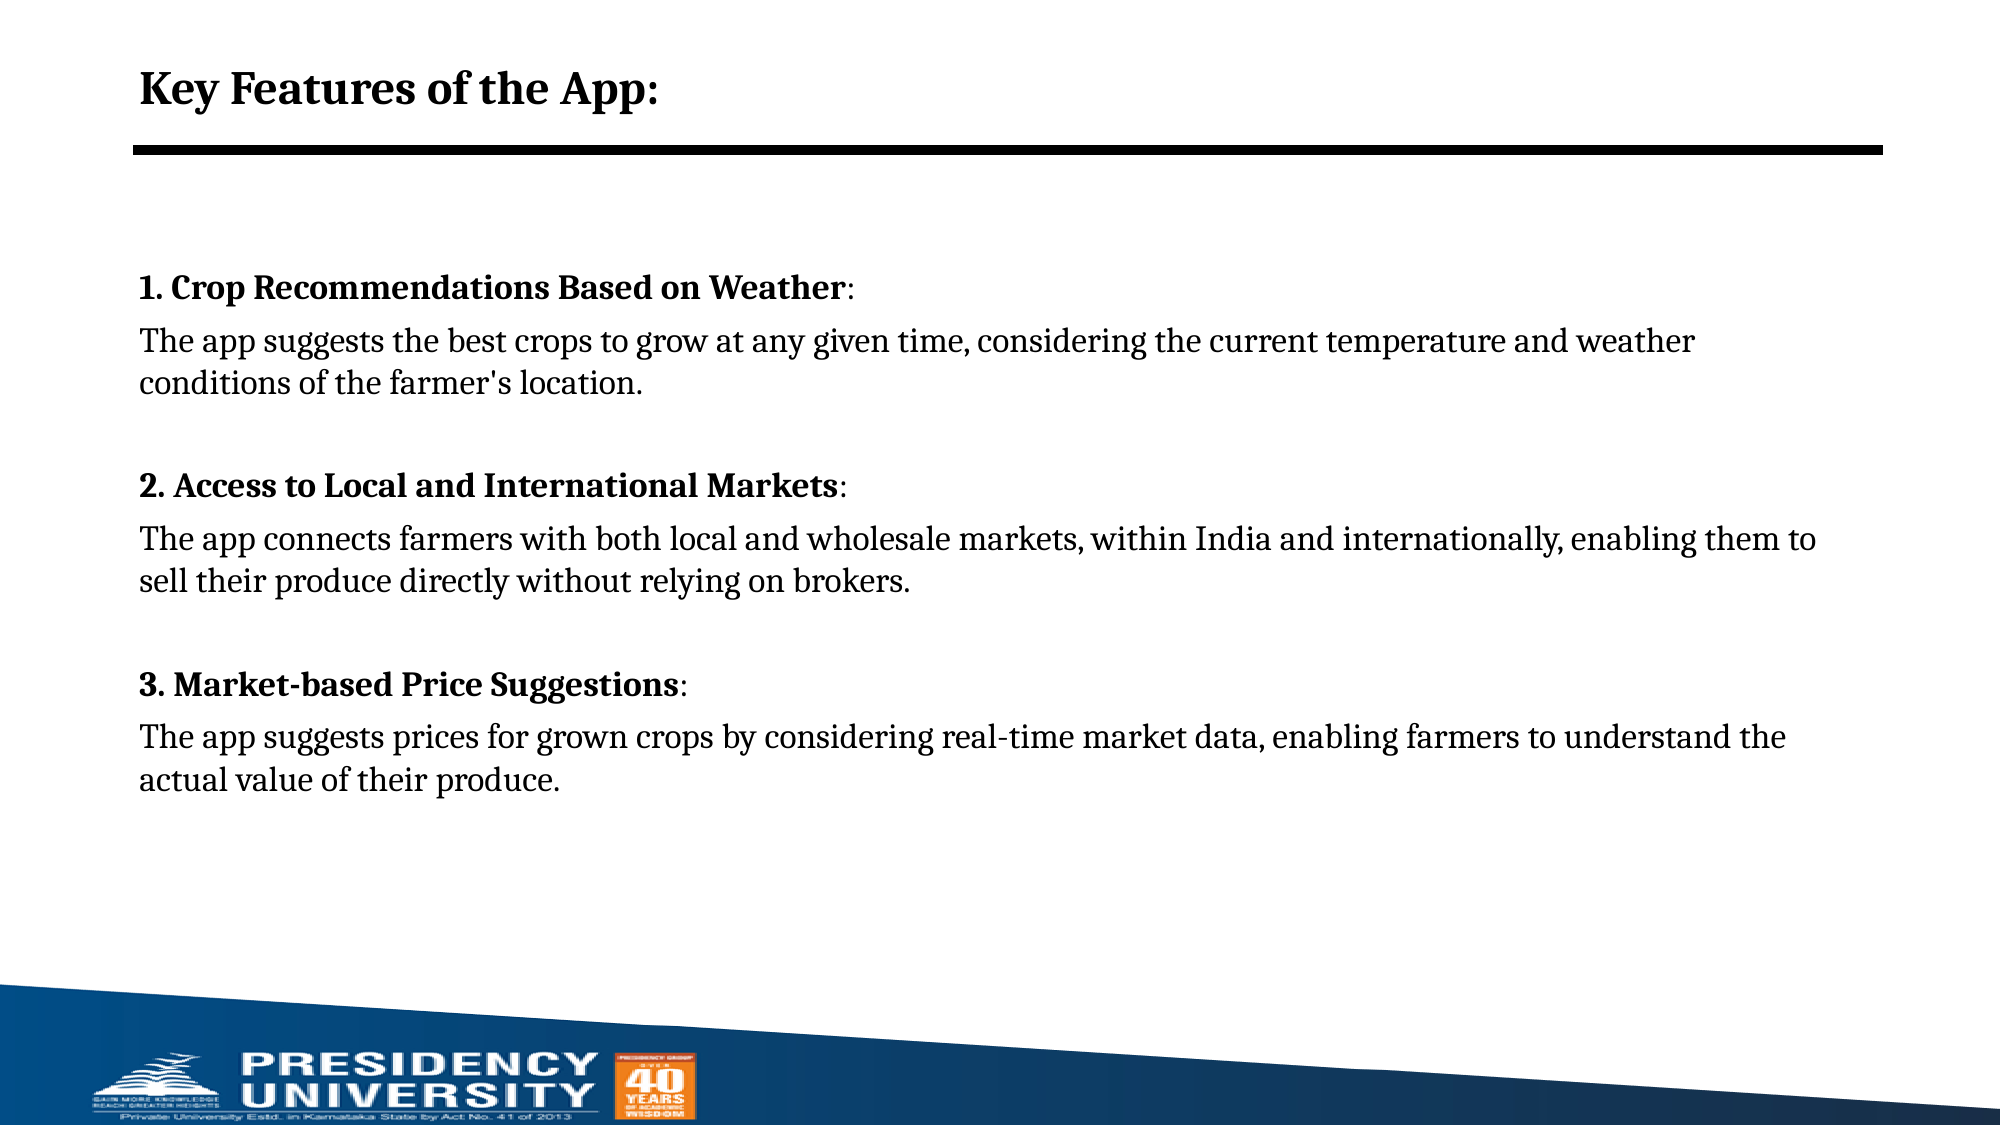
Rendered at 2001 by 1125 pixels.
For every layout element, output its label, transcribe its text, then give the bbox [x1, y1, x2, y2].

list Key Features of the App: 1. Crop Recommendations Based on Weather: The app suggests the best crops to grow at any given time, considering the current temperature and weather conditions of the farmer's location. 2. Access to Local and International Markets: The app connects farmers with both local and wholesale markets, within India and internationally, enabling them to sell their produce directly without relying on brokers. 3. Market-based Price Suggestions: The app suggests prices for grown crops by considering real-time market data, enabling farmers to understand the actual value of their produce. [111, 49, 1862, 840]
picture [0, 982, 2000, 1125]
